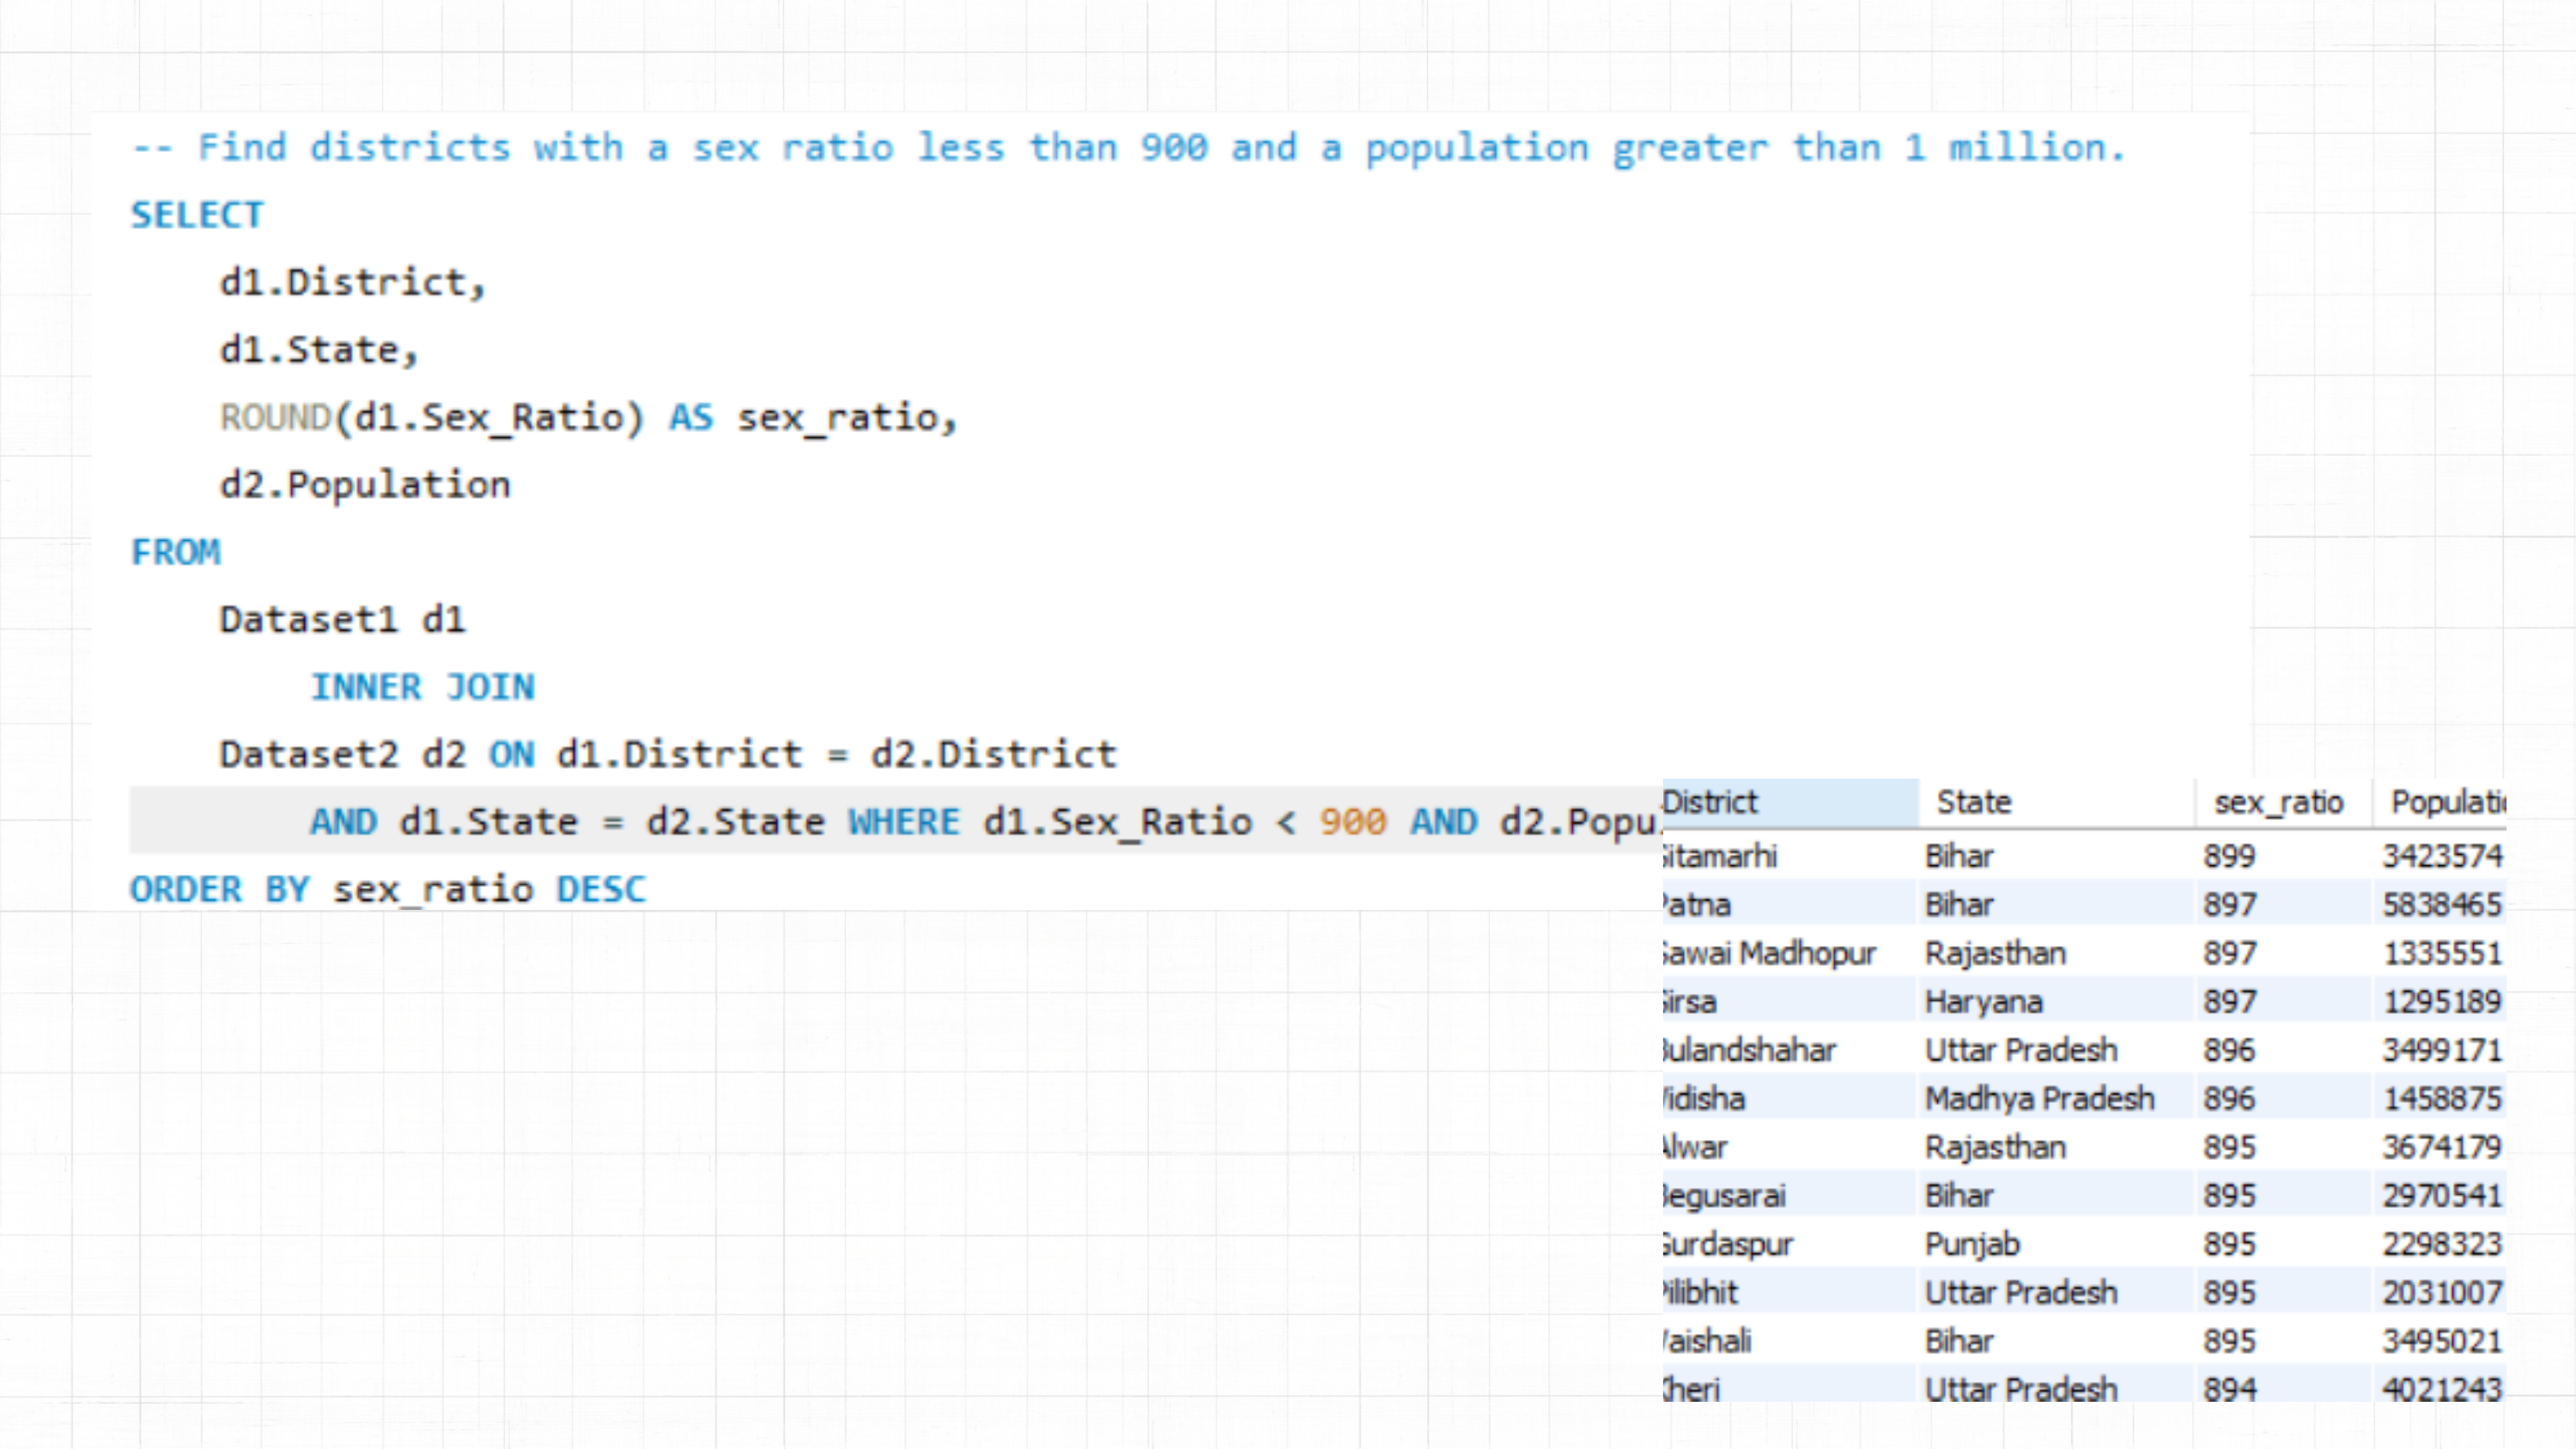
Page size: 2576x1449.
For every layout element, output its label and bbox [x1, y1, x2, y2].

text_box [91, 111, 2250, 910]
text_box [0, 0, 2576, 1449]
text_box [1662, 779, 2507, 1402]
